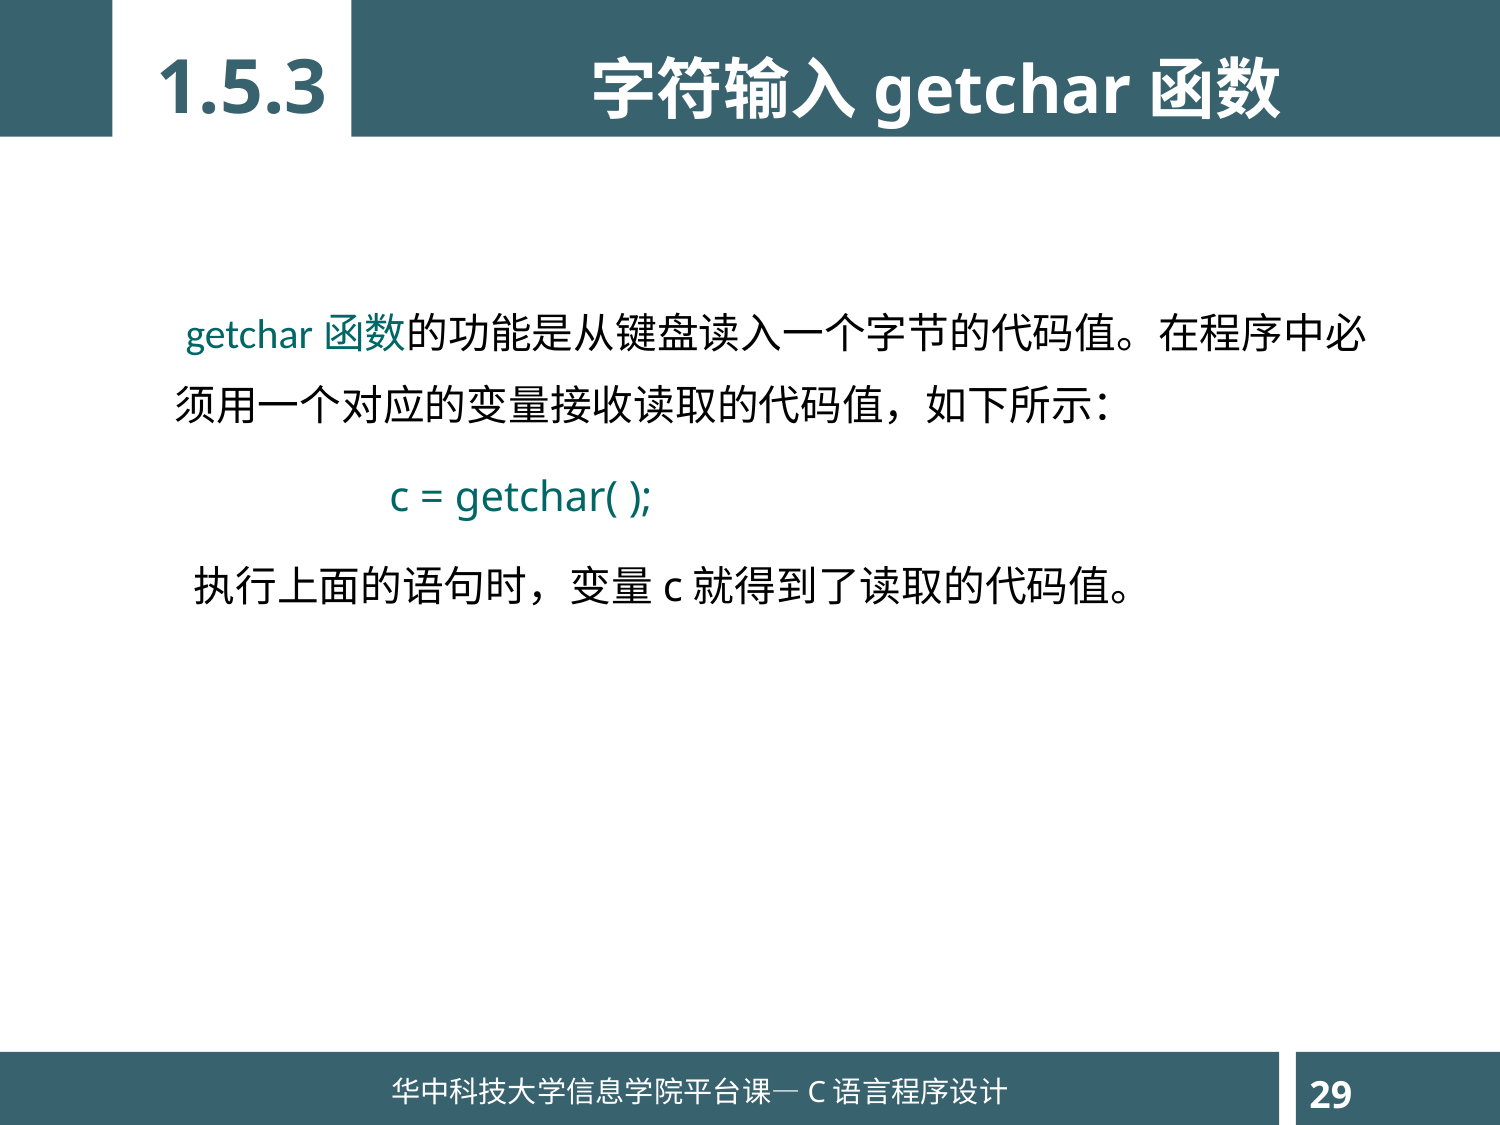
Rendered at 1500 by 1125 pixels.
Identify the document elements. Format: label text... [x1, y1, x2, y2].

text_box getchar函数的功能是从键盘读入一个字节的代码值。在程序中必须用一个对应的变量接收读取的代码值，如下所示： c = getchar( ); 执行上面的语句时，变量c就得到了读取的代码值。 [159, 267, 1413, 740]
text_box 1.5.3 [135, 30, 349, 136]
title 字符输入getchar函数 [371, 47, 1500, 138]
